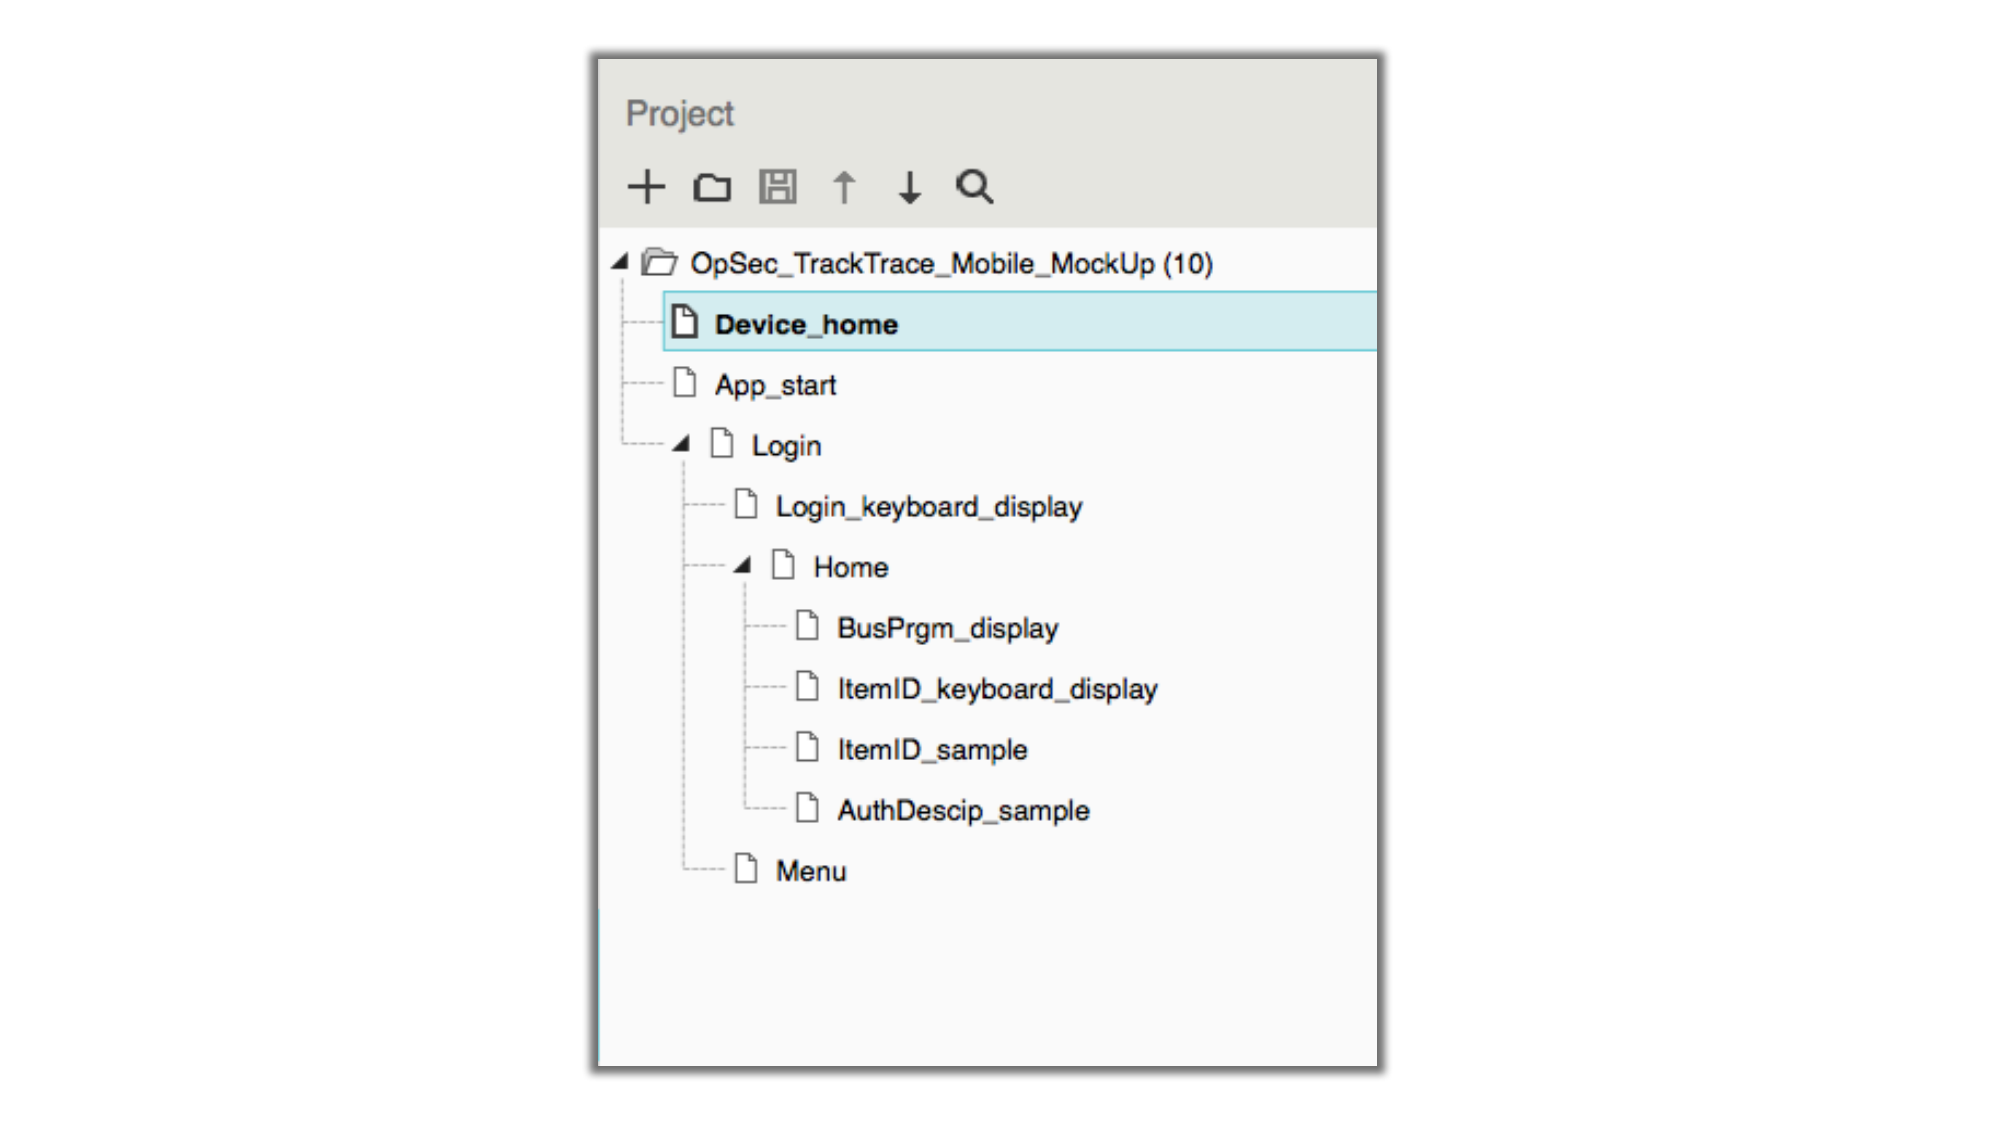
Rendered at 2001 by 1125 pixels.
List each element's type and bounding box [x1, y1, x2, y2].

picture [598, 59, 1377, 1066]
